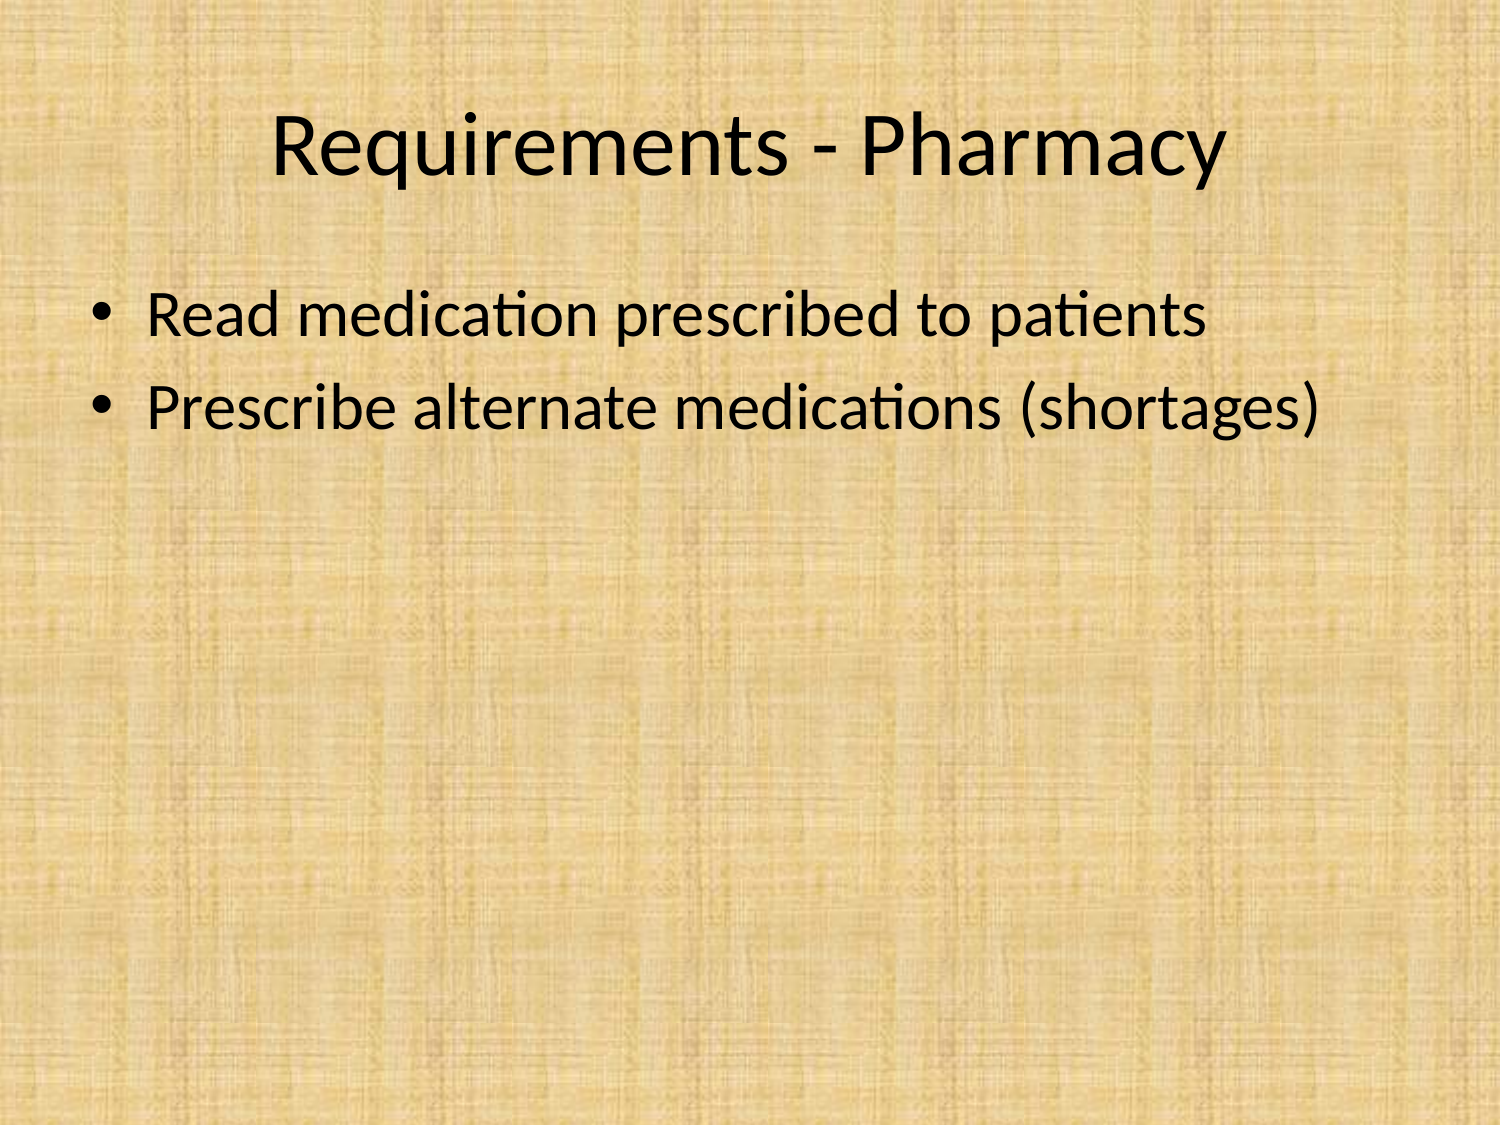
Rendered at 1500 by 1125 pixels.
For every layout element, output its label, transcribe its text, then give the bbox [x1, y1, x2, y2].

list Read medication prescribed to patients Prescribe alternate medications (shortages) [75, 262, 1425, 1005]
title Requirements - Pharmacy [75, 45, 1425, 233]
picture [0, 0, 1500, 1125]
